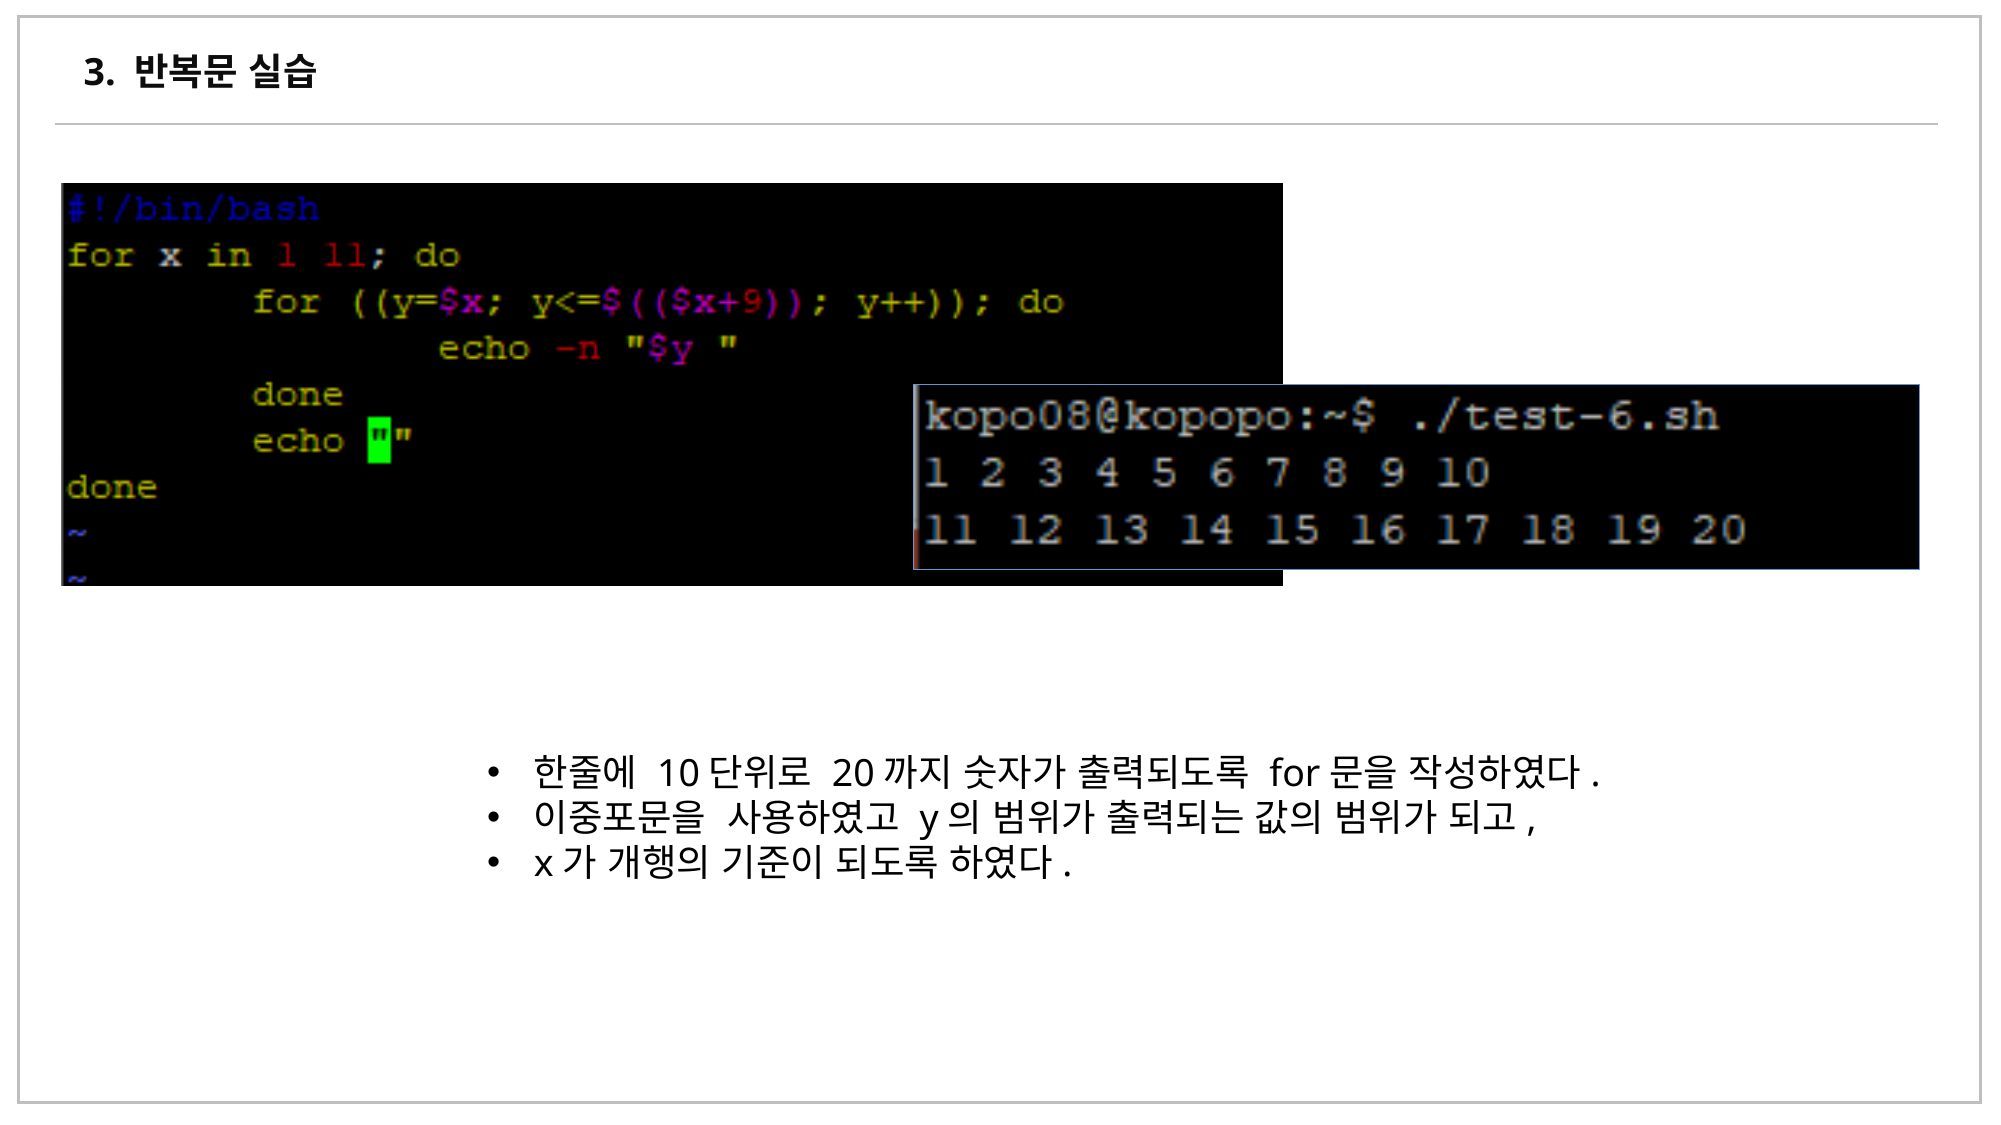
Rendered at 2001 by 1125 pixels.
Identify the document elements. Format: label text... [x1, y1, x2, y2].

text_box 3. 반복문 실습 [68, 41, 333, 101]
text_box 한줄에 10단위로 20까지 숫자가 출력되도록 for문을 작성하였다. 이중포문을 사용하였고 y의 범위가 출력되는 값의 범위가 되고, x가 개행의 기준이 되도록 하였다. [472, 741, 1943, 892]
picture [61, 183, 1920, 587]
